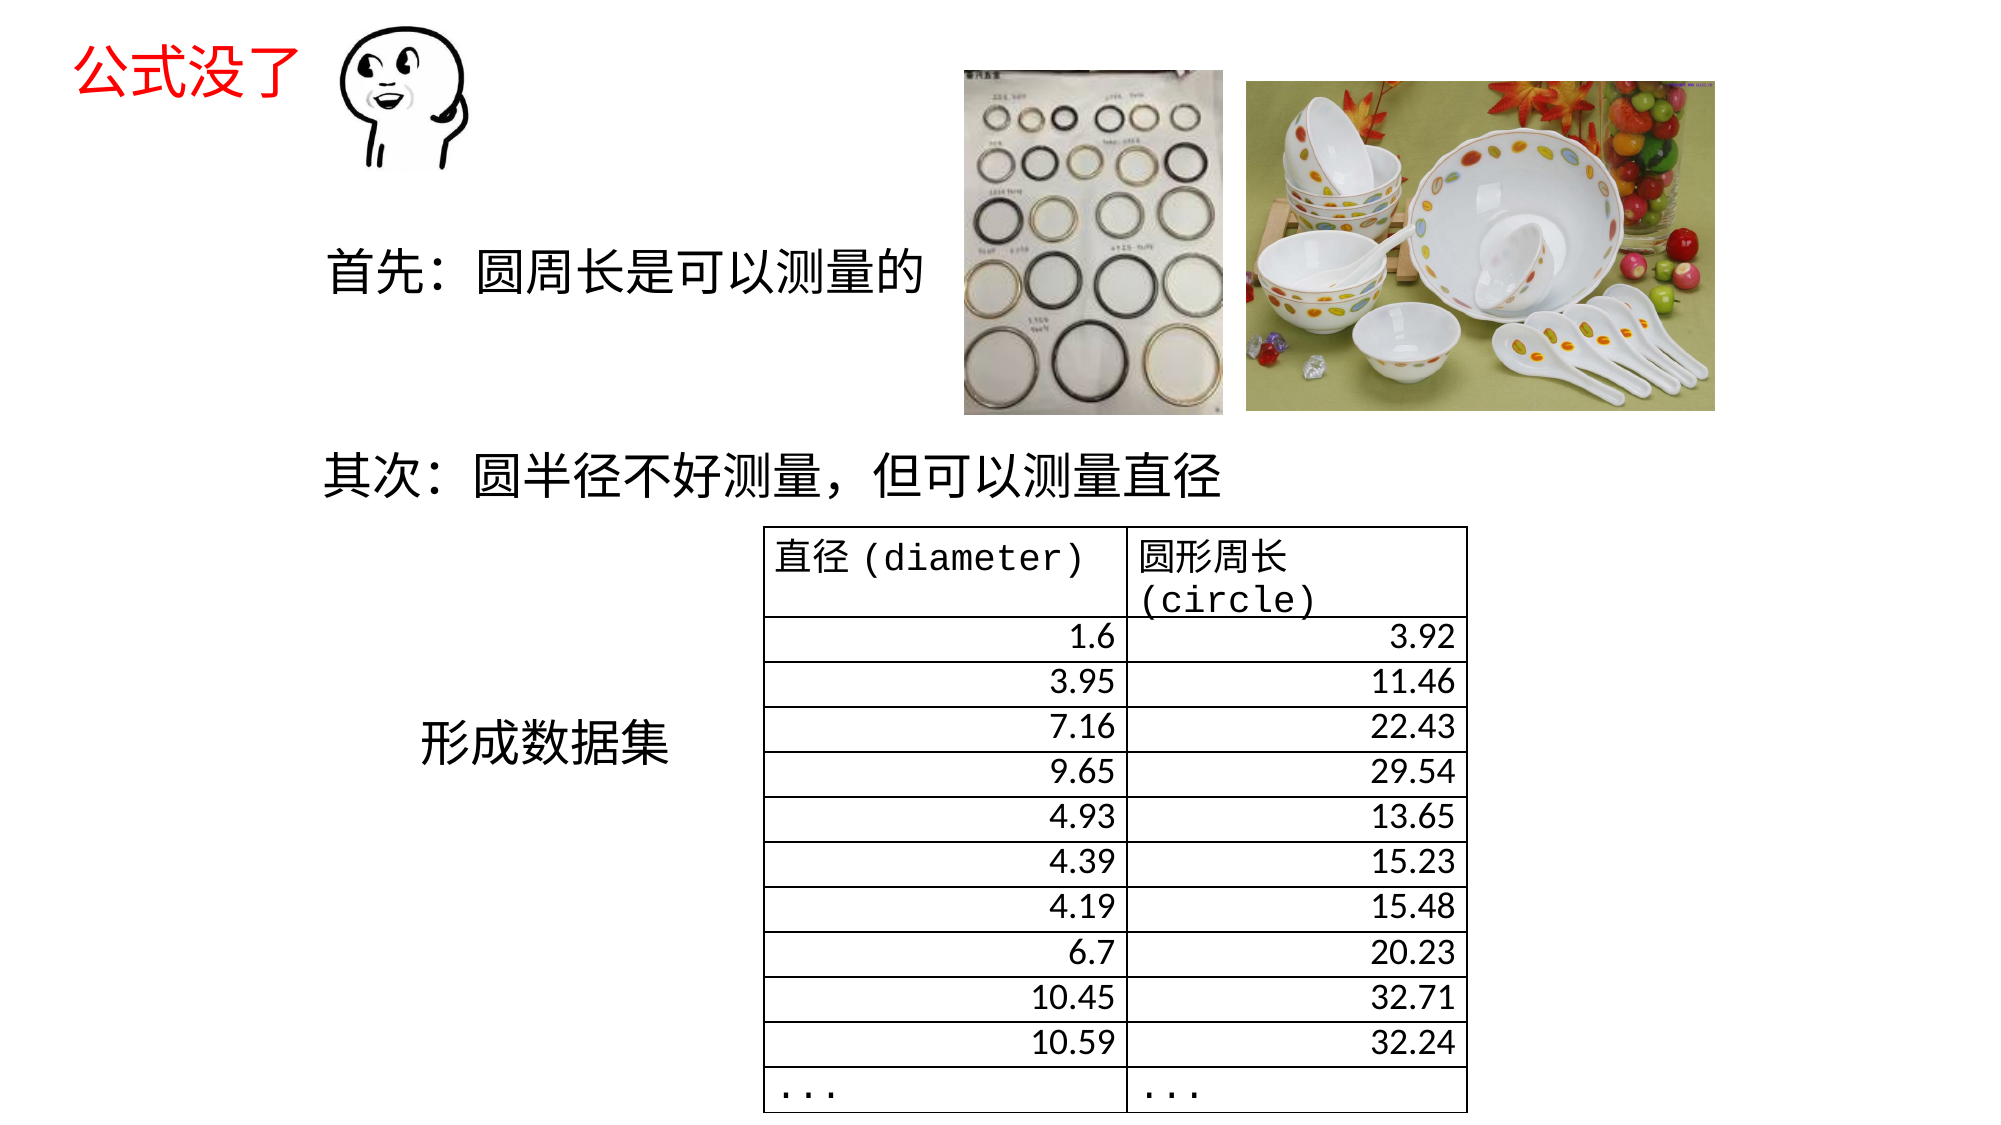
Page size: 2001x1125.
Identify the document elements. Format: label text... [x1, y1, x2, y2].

text_box 首先：圆周长是可以测量的 [310, 232, 941, 308]
table_cell 32.24 [1128, 1023, 1466, 1066]
table_cell 4.19 [765, 888, 1126, 931]
table_header 圆形周长(circle) [1128, 528, 1466, 616]
table_cell 3.95 [765, 663, 1126, 706]
table_cell ... [765, 1068, 1126, 1112]
text_box 公式没了 [56, 27, 319, 113]
table_cell 7.16 [765, 708, 1126, 751]
picture [324, 18, 485, 172]
table_cell 10.45 [765, 978, 1126, 1021]
table_cell 4.93 [765, 798, 1126, 841]
table_cell 4.39 [765, 843, 1126, 886]
table_cell 3.92 [1128, 618, 1466, 661]
table_cell 1.6 [765, 618, 1126, 661]
table_cell 6.7 [765, 933, 1126, 976]
table_cell 29.54 [1128, 753, 1466, 796]
table_header 直径(diameter) [765, 528, 1126, 616]
table_cell 13.65 [1128, 798, 1466, 841]
table_cell 15.23 [1128, 843, 1466, 886]
table_cell ... [1128, 1068, 1466, 1112]
table_cell 32.71 [1128, 978, 1466, 1021]
table_cell 10.59 [765, 1023, 1126, 1066]
table_cell 22.43 [1128, 708, 1466, 751]
text_box 其次：圆半径不好测量，但可以测量直径 [307, 437, 1238, 513]
text_box 形成数据集 [405, 704, 686, 779]
picture [1245, 81, 1716, 411]
table_cell 9.65 [765, 753, 1126, 796]
table_cell 20.23 [1128, 933, 1466, 976]
table_cell 11.46 [1128, 663, 1466, 706]
table_cell 15.48 [1128, 888, 1466, 931]
picture [964, 70, 1223, 415]
